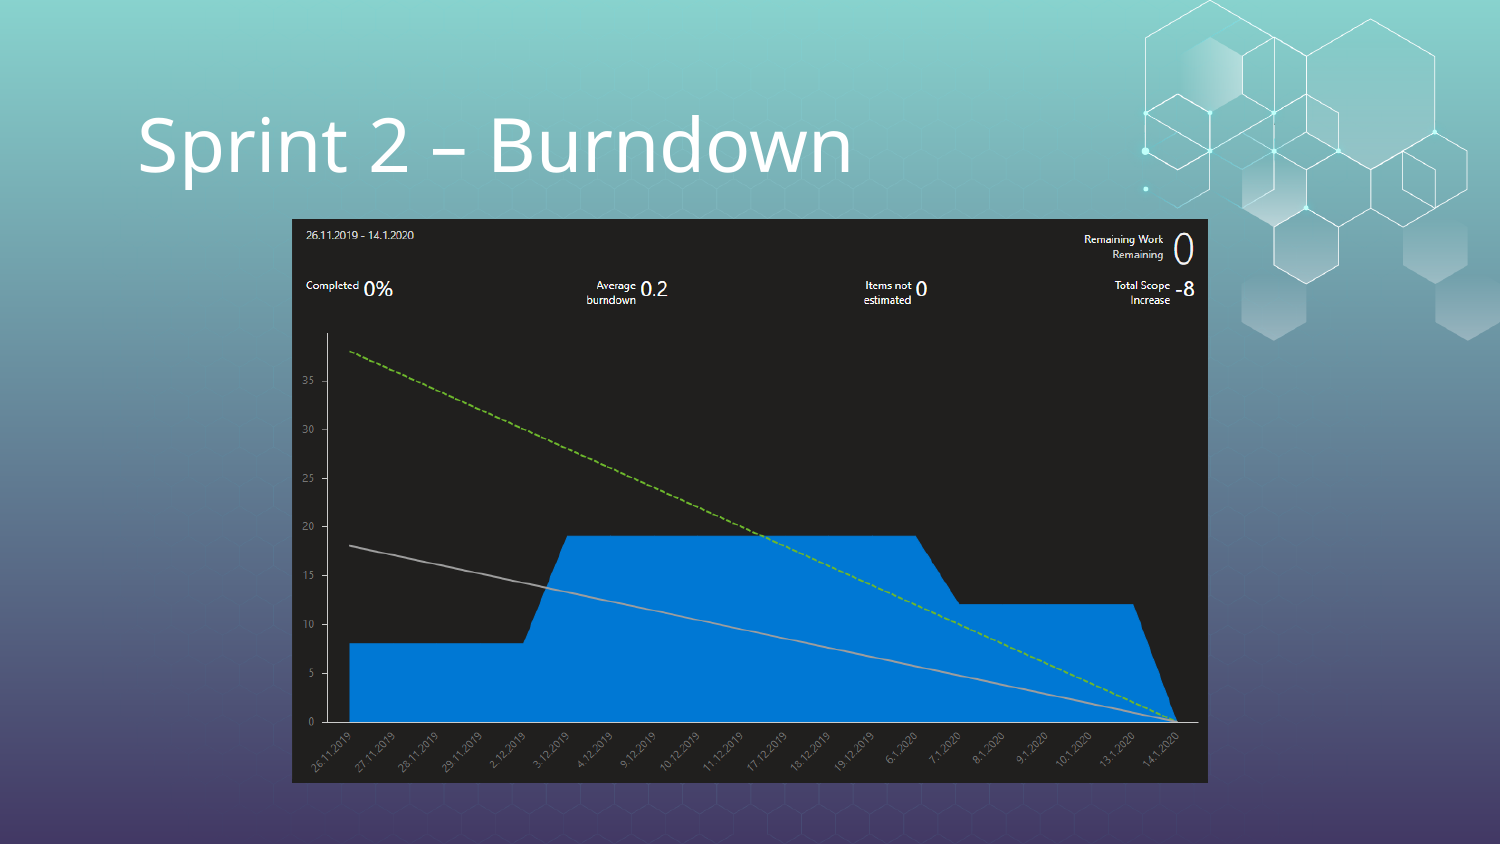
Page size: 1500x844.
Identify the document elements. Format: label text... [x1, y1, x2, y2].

title Sprint 2 – Burndown [122, 82, 1106, 193]
picture [102, 0, 1500, 844]
